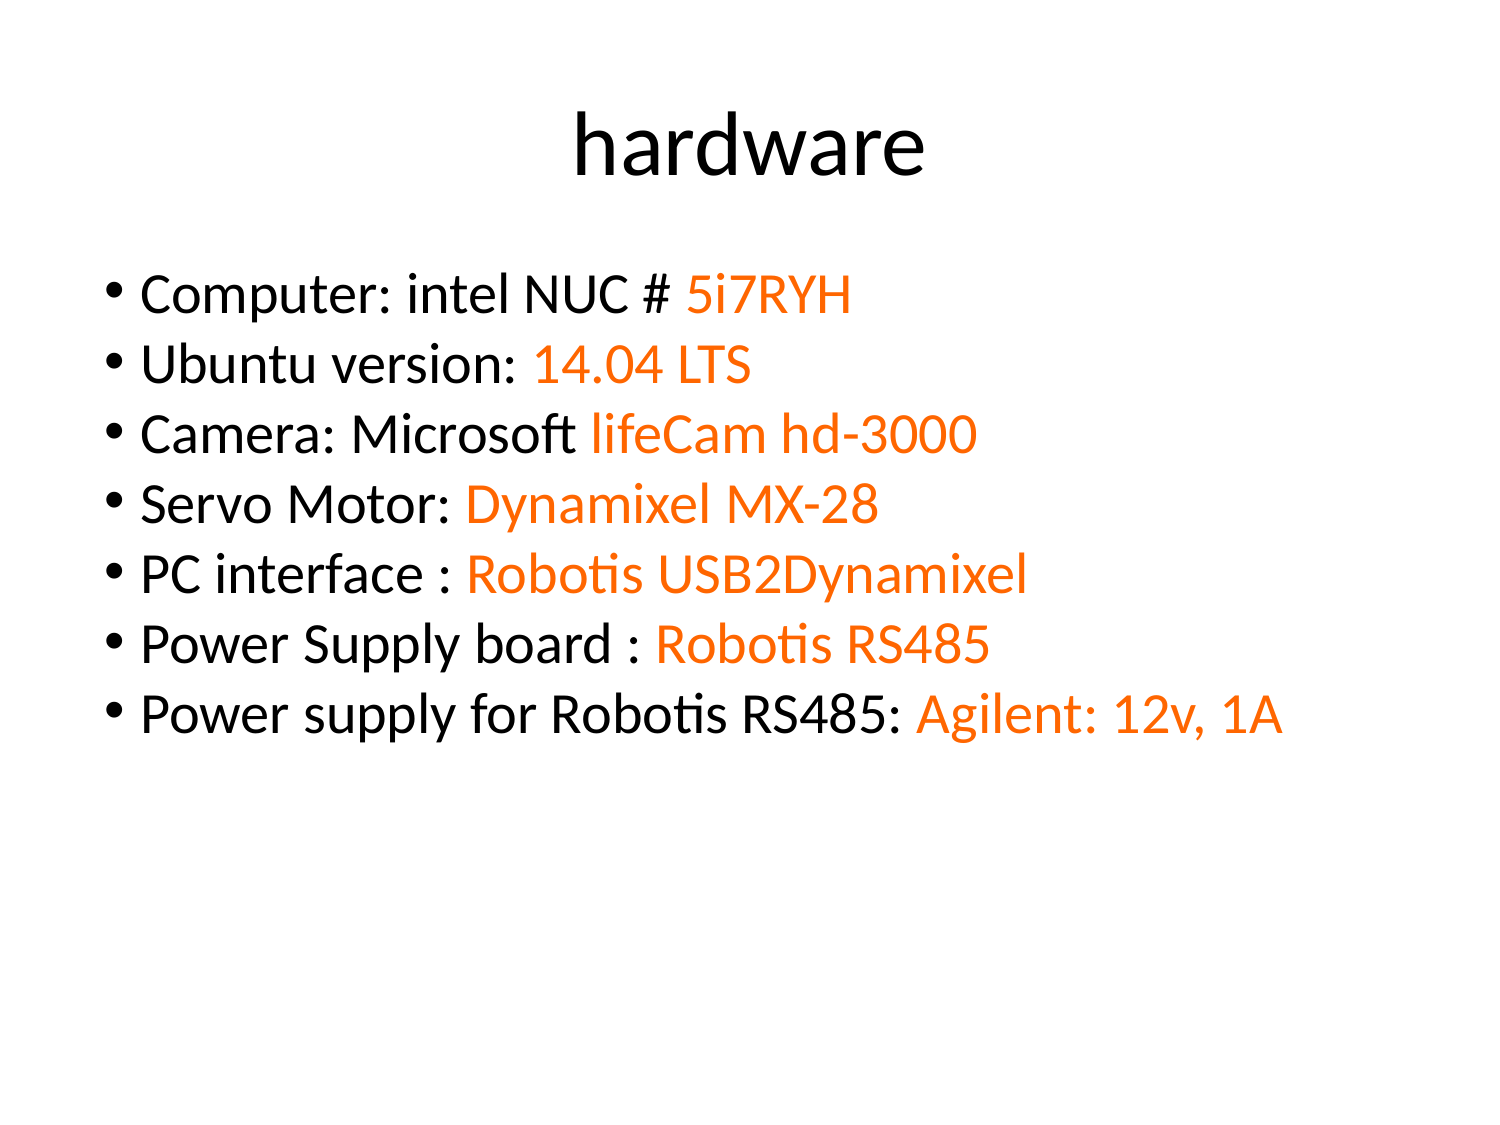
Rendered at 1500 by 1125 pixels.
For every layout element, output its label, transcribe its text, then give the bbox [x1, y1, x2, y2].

text_box hardware [75, 45, 1425, 233]
text_box Computer: intel NUC # 5i7RYH Ubuntu version: 14.04 LTS Camera: Microsoft lifeCam hd-3000 Servo Motor: Dynamixel MX-28 PC interface : Robotis USB2Dynamixel Power Supply board : Robotis RS485 Power supply for Robotis RS485: Agilent: 12v, 1A [90, 247, 1440, 990]
